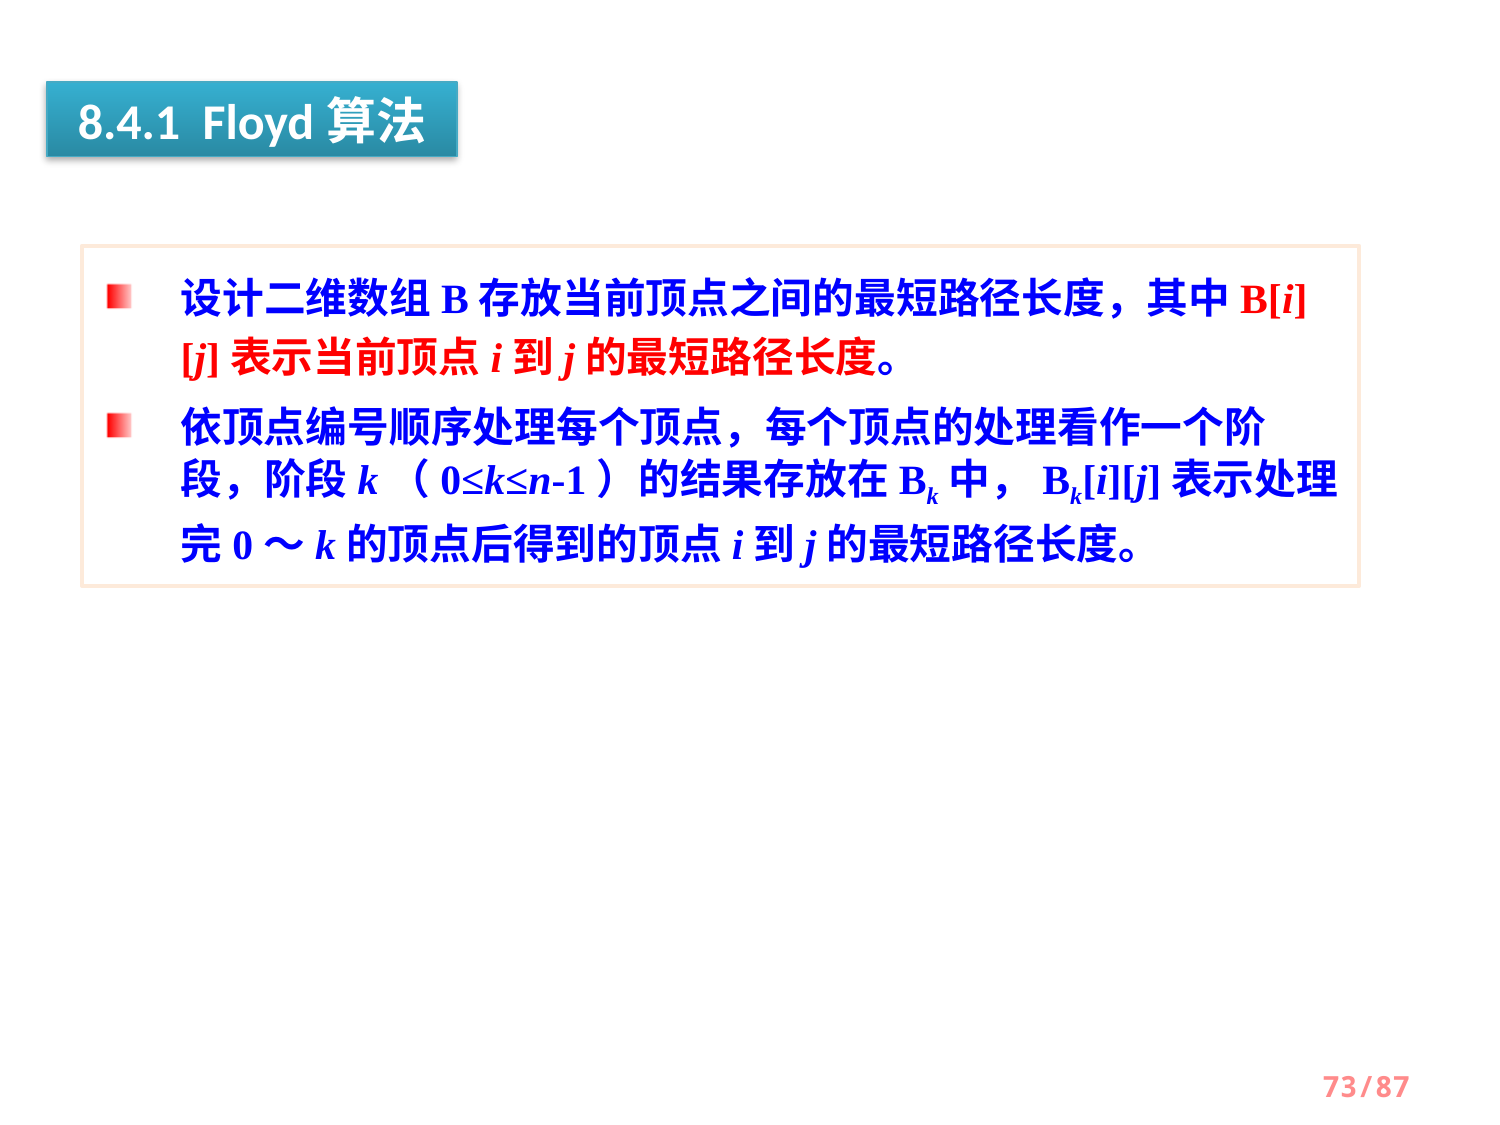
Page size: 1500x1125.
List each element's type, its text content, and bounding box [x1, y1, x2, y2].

text_box 设计二维数组B存放当前顶点之间的最短路径长度，其中B[i][j]表示当前顶点i到j的最短路径长度。 依顶点编号顺序处理每个顶点，每个顶点的处理看作一个阶段，阶段k（0≤k≤n-1）的结果存放在Bk中，Bk[i][j]表示处理完0～k的顶点后得到的顶点i到j的最短路径长度。 [80, 244, 1361, 588]
text_box 8.4.1 Floyd算法 [46, 81, 458, 157]
picture [105, 282, 135, 312]
slide_number 73/87 [1074, 1057, 1425, 1118]
picture [105, 411, 135, 441]
